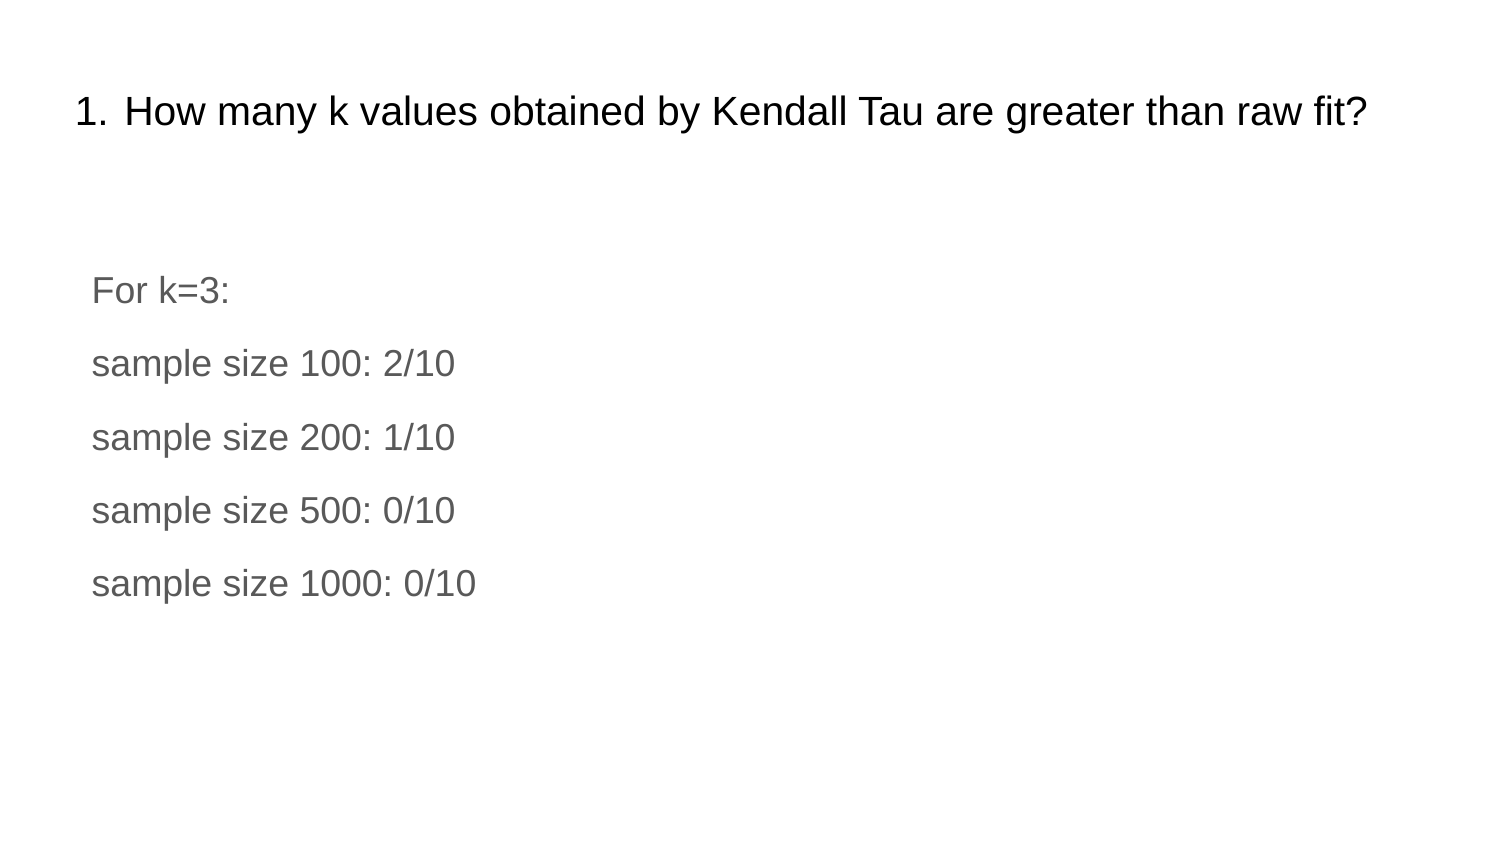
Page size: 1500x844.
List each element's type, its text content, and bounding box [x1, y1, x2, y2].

title How many k values obtained by Kendall Tau are greater than raw fit? [51, 72, 1449, 167]
list For k=3: sample size 100: 2/10 sample size 200: 1/10 sample size 500: 0/10 sample size 1000: 0/10 [76, 248, 1344, 734]
